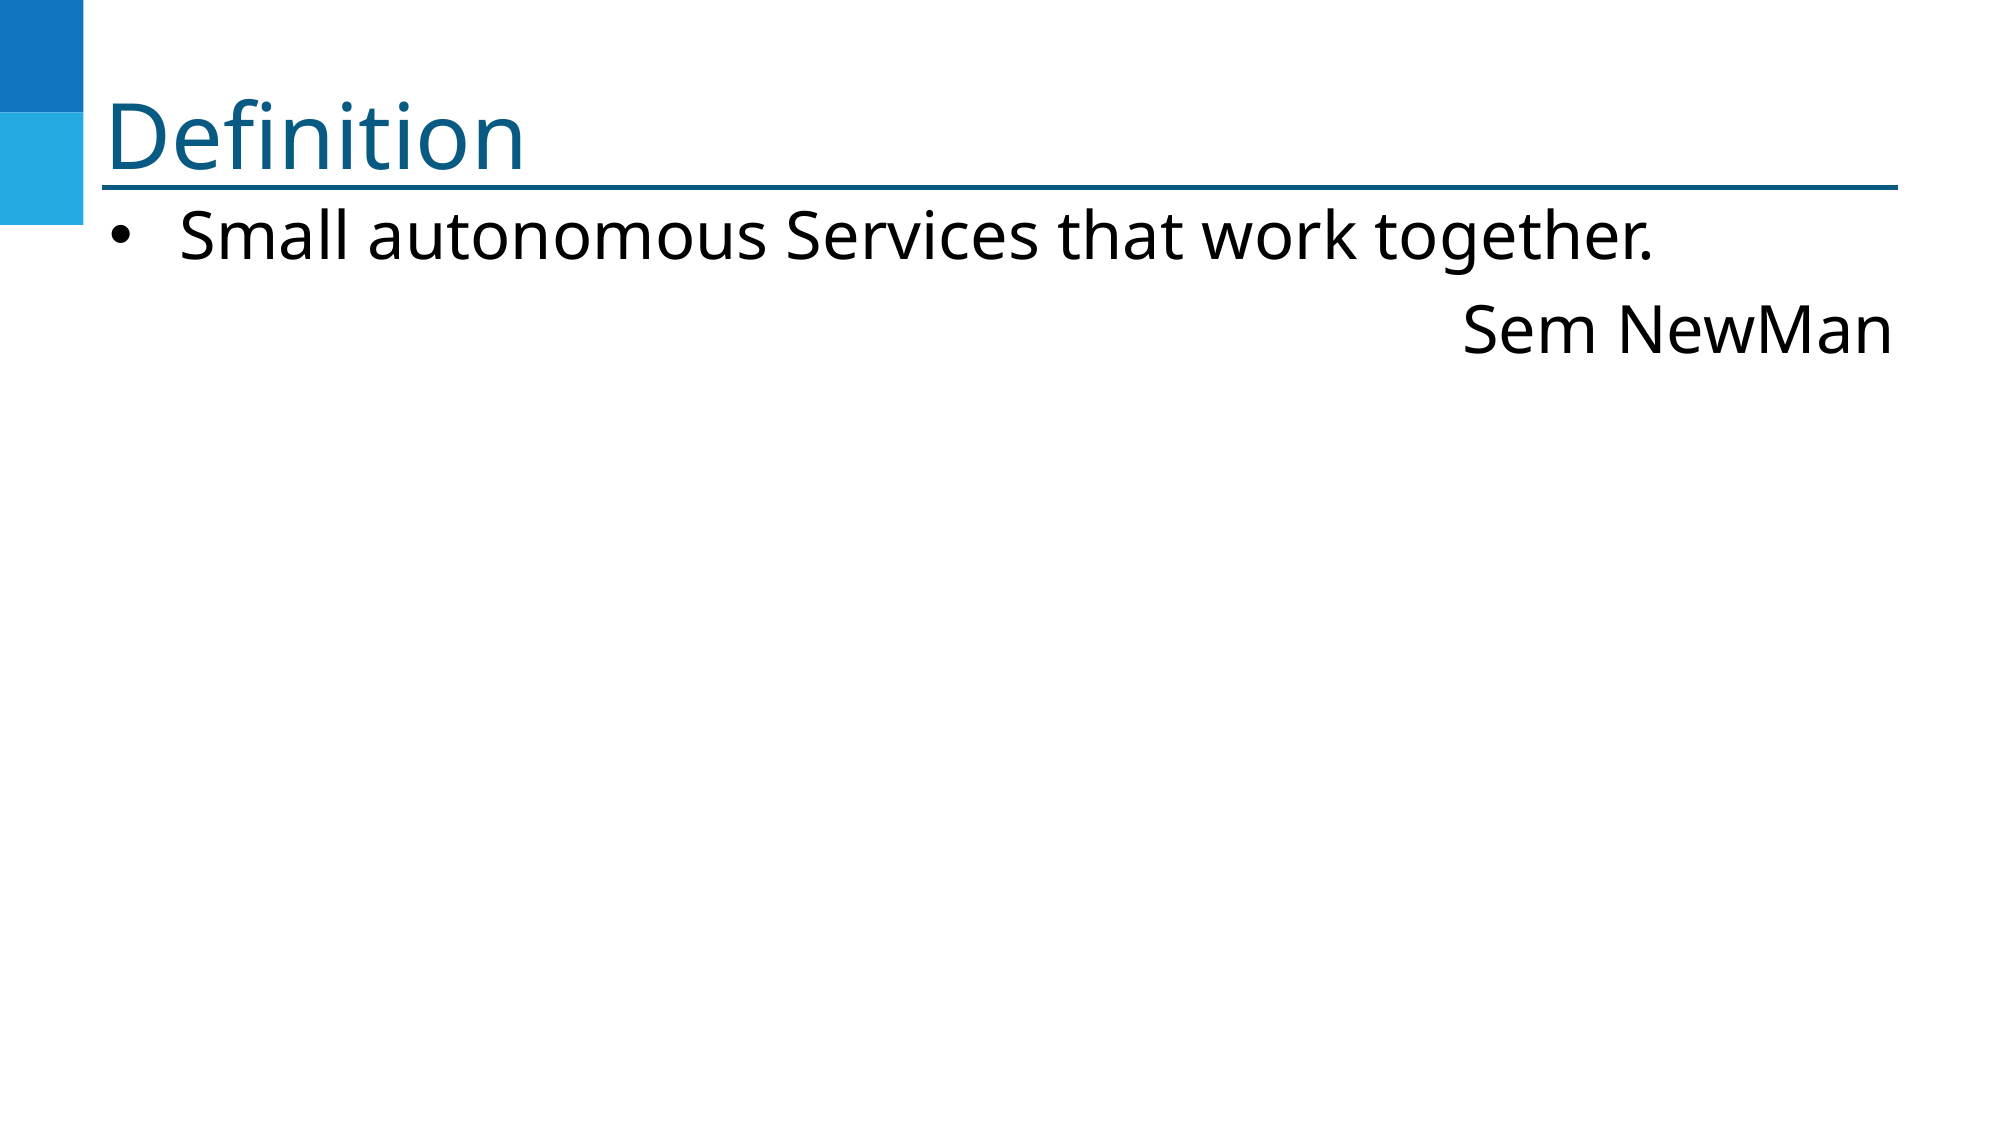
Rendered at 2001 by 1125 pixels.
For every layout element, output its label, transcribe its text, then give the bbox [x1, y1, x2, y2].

list Small autonomous Services that work together. Sem NewMan [102, 190, 1898, 383]
title Definition [102, 75, 1898, 157]
